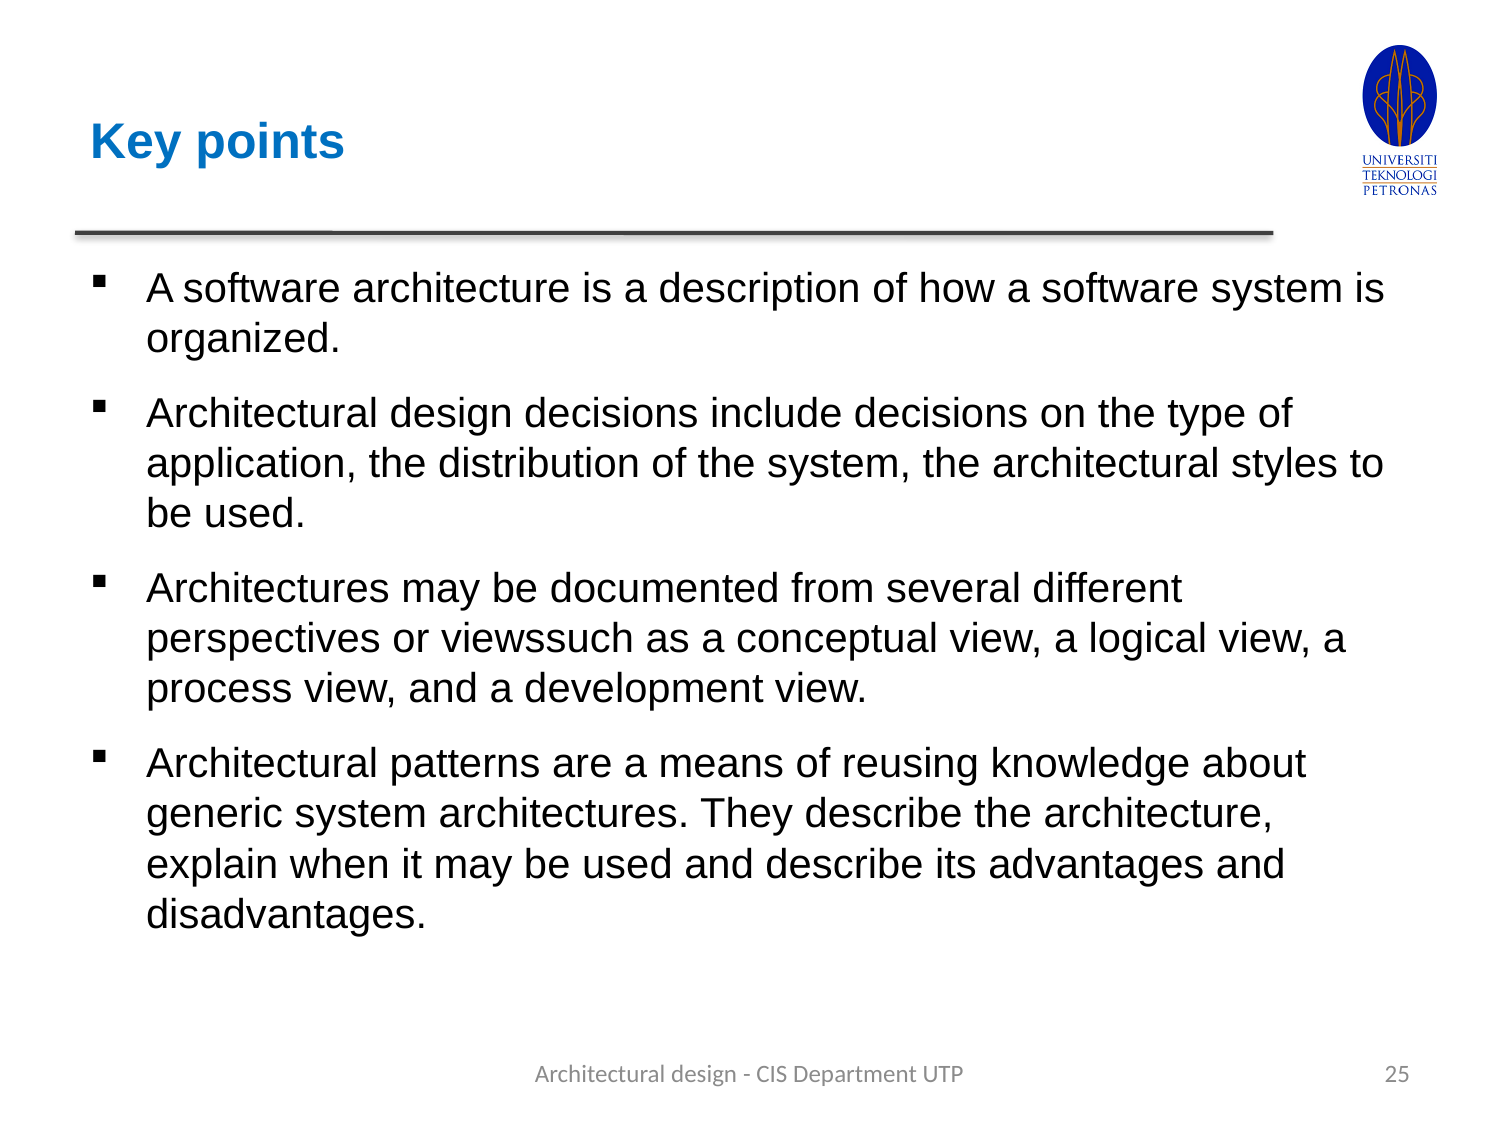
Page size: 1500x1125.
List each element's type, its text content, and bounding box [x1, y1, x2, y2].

title Key points [74, 44, 1272, 233]
slide_number 25 [1074, 1042, 1425, 1103]
list A software architecture is a description of how a software system is organized. Architectural design decisions include decisions on the type of application, the distribution of the system, the architectural styles to be used. Architectures may be documented from several different perspectives or viewssuch as a conceptual view, a logical view, a process view, and a development view. Architectural patterns are a means of reusing knowledge about generic system architectures. They describe the architecture, explain when it may be used and describe its advantages and disadvantages. [75, 253, 1425, 997]
footer Architectural design - CIS Department UTP [512, 1042, 988, 1103]
picture [1299, 45, 1500, 195]
